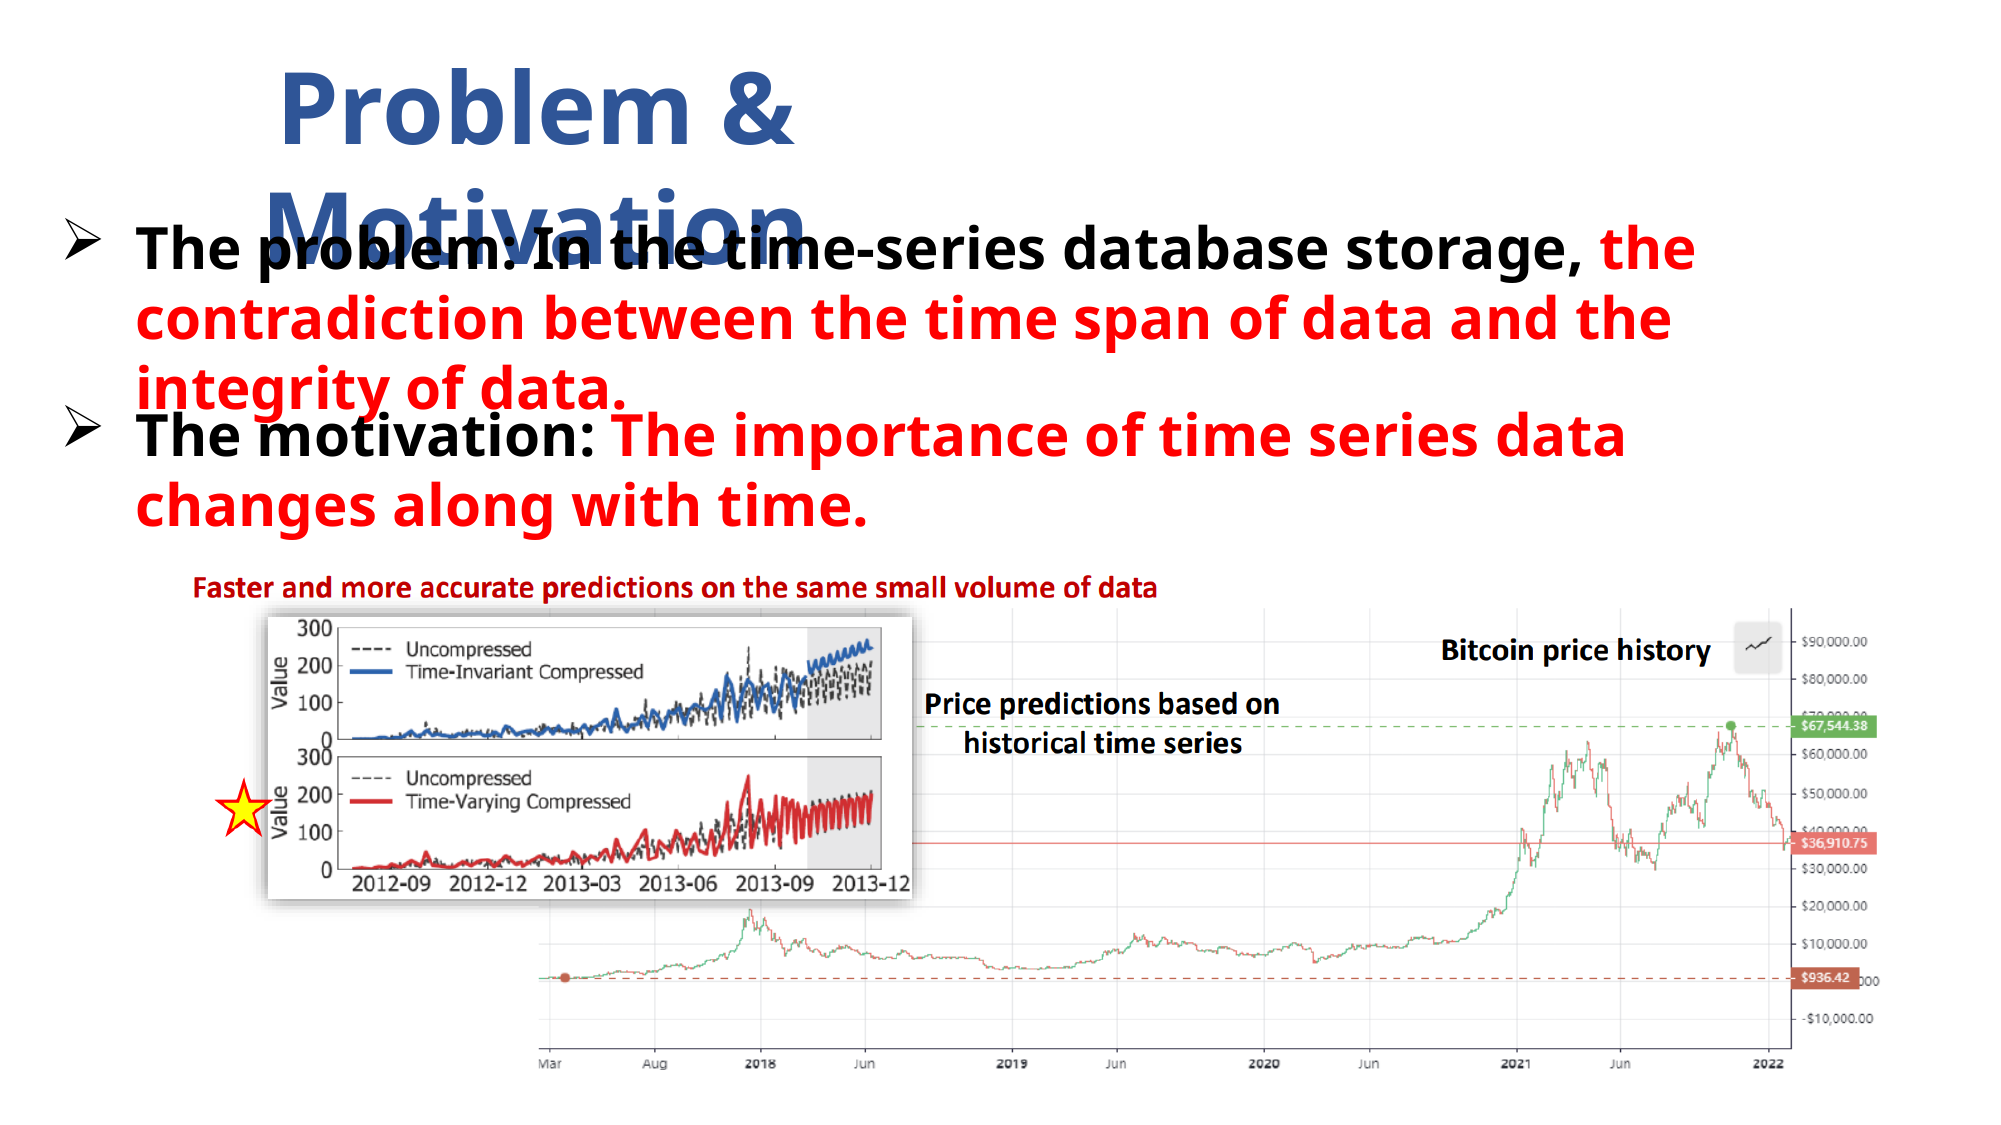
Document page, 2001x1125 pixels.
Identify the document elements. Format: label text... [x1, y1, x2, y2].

picture [185, 557, 1884, 1070]
text_box Problem & Motivation [0, 37, 1073, 293]
text_box The problem: In the time-series database storage, the contradiction between the time span of data and the integrity of data. [45, 204, 1955, 429]
text_box The motivation: The importance of time series data changes along with time. [45, 390, 1884, 616]
